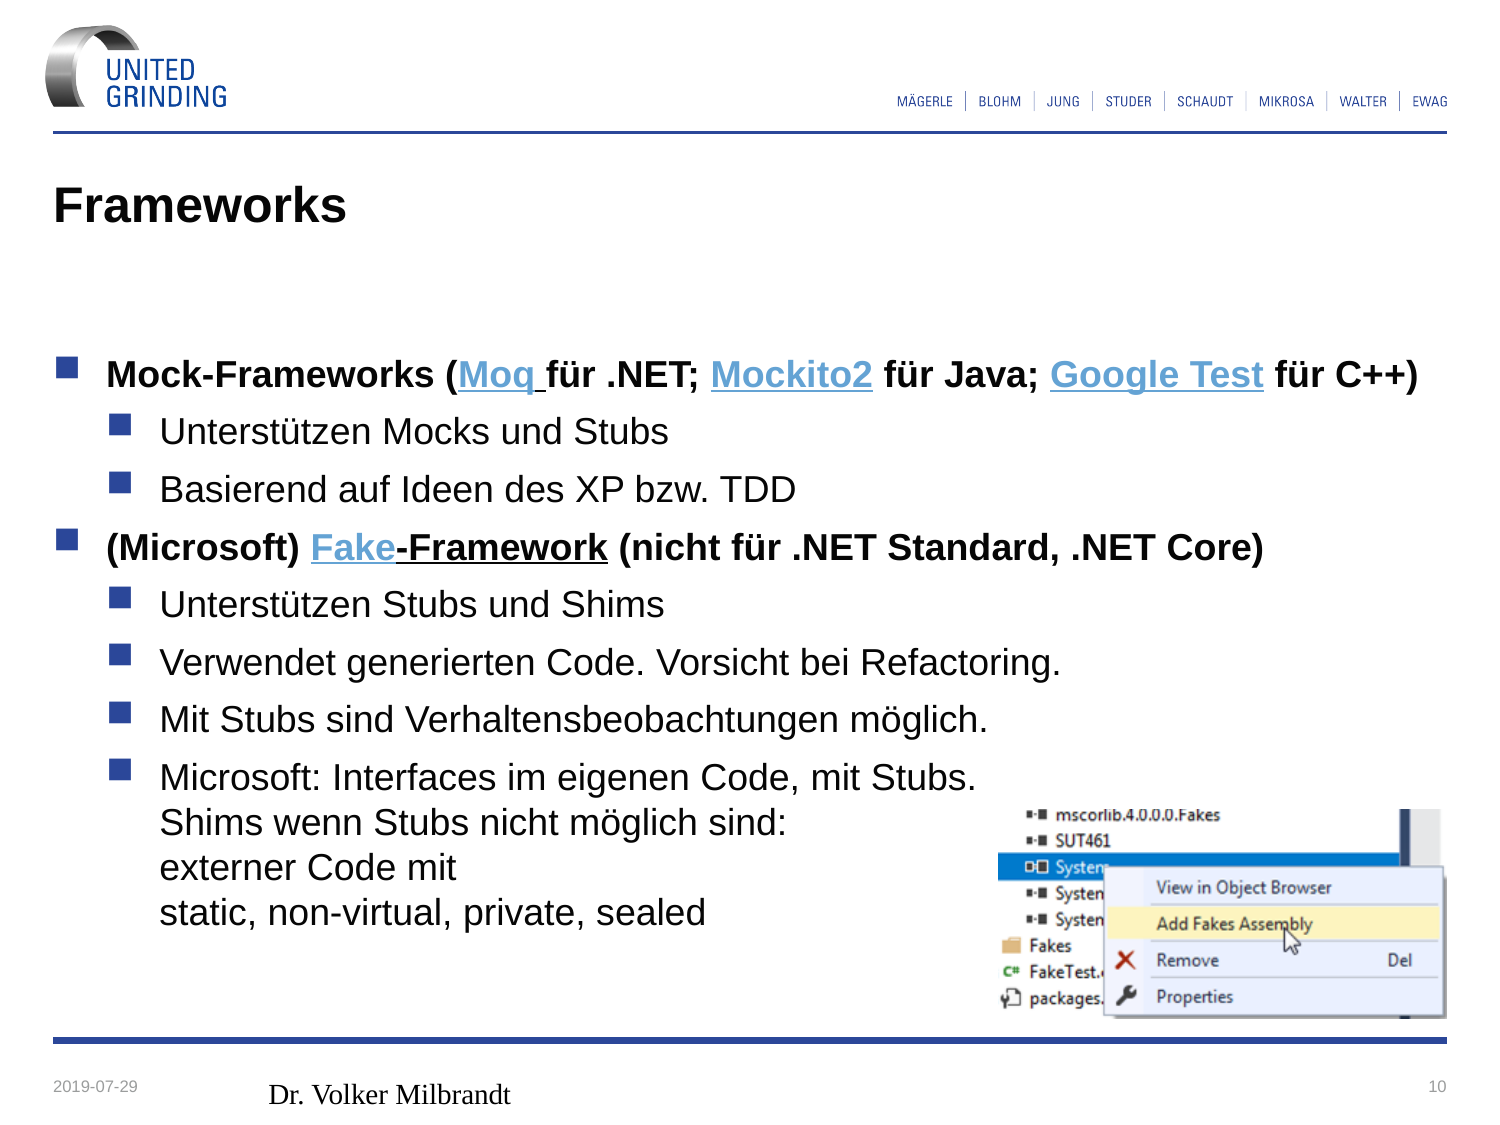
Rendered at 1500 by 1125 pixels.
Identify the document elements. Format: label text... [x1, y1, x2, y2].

picture [878, 71, 1466, 131]
slide_number 10 [1340, 1070, 1447, 1106]
picture [25, 6, 245, 126]
picture [997, 809, 1447, 1019]
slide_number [53, 1070, 142, 1106]
list Mock-Frameworks (Moq für .NET; Mockito2 für Java; Google Test für C++) Unterstützen Mocks und Stubs Basierend auf Ideen des XP bzw. TDD (Microsoft) Fake-Framework (nicht für .NET Standard, .NET Core) Unterstützen Stubs und Shims Verwendet generierten Code. Vorsicht bei Refactoring. Mit Stubs sind Verhaltensbeobachtungen möglich. Microsoft: Interfaces im eigenen Code, mit Stubs. Shims wenn Stubs nicht möglich sind: externer Code mit static, non-virtual, private, sealed [53, 350, 1447, 1024]
title Frameworks [53, 172, 1447, 291]
footer Dr. Volker Milbrandt [153, 1070, 626, 1106]
